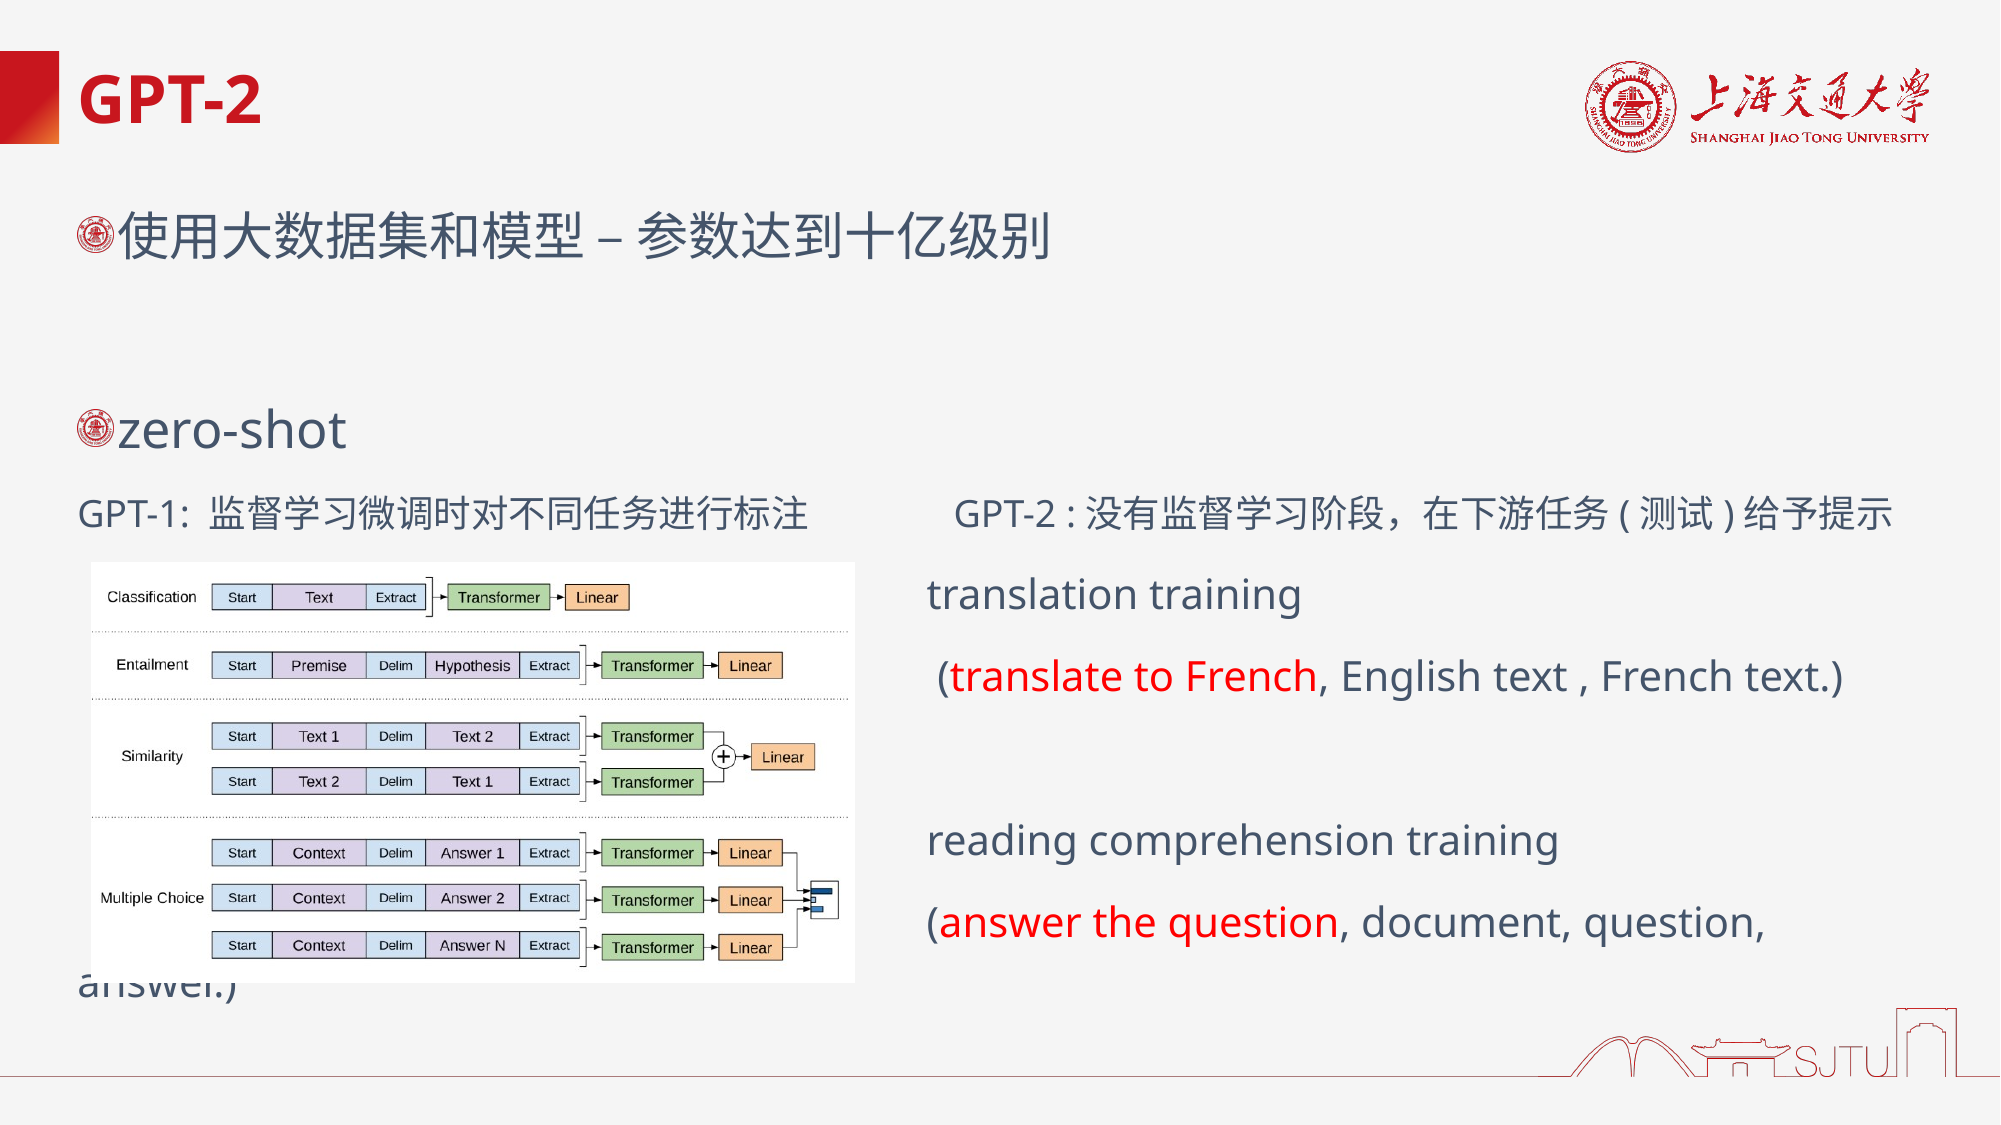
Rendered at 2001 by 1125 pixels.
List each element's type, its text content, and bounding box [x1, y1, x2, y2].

picture [0, 1008, 2000, 1077]
list 使用大数据集和模型 – 参数达到十亿级别 zero-shot GPT-1: 监督学习微调时对不同任务进行标注 GPT-2 :没有监督学习阶段，在下游任务(测试)给予提示 translation training (translate to French, English text , French text.) reading comprehension training (answer the question, document, question, answer.) [62, 183, 1938, 1039]
picture [1567, 43, 1946, 168]
picture [90, 562, 855, 983]
title GPT-2 [62, 43, 1530, 152]
picture [77, 216, 114, 253]
picture [77, 409, 114, 447]
